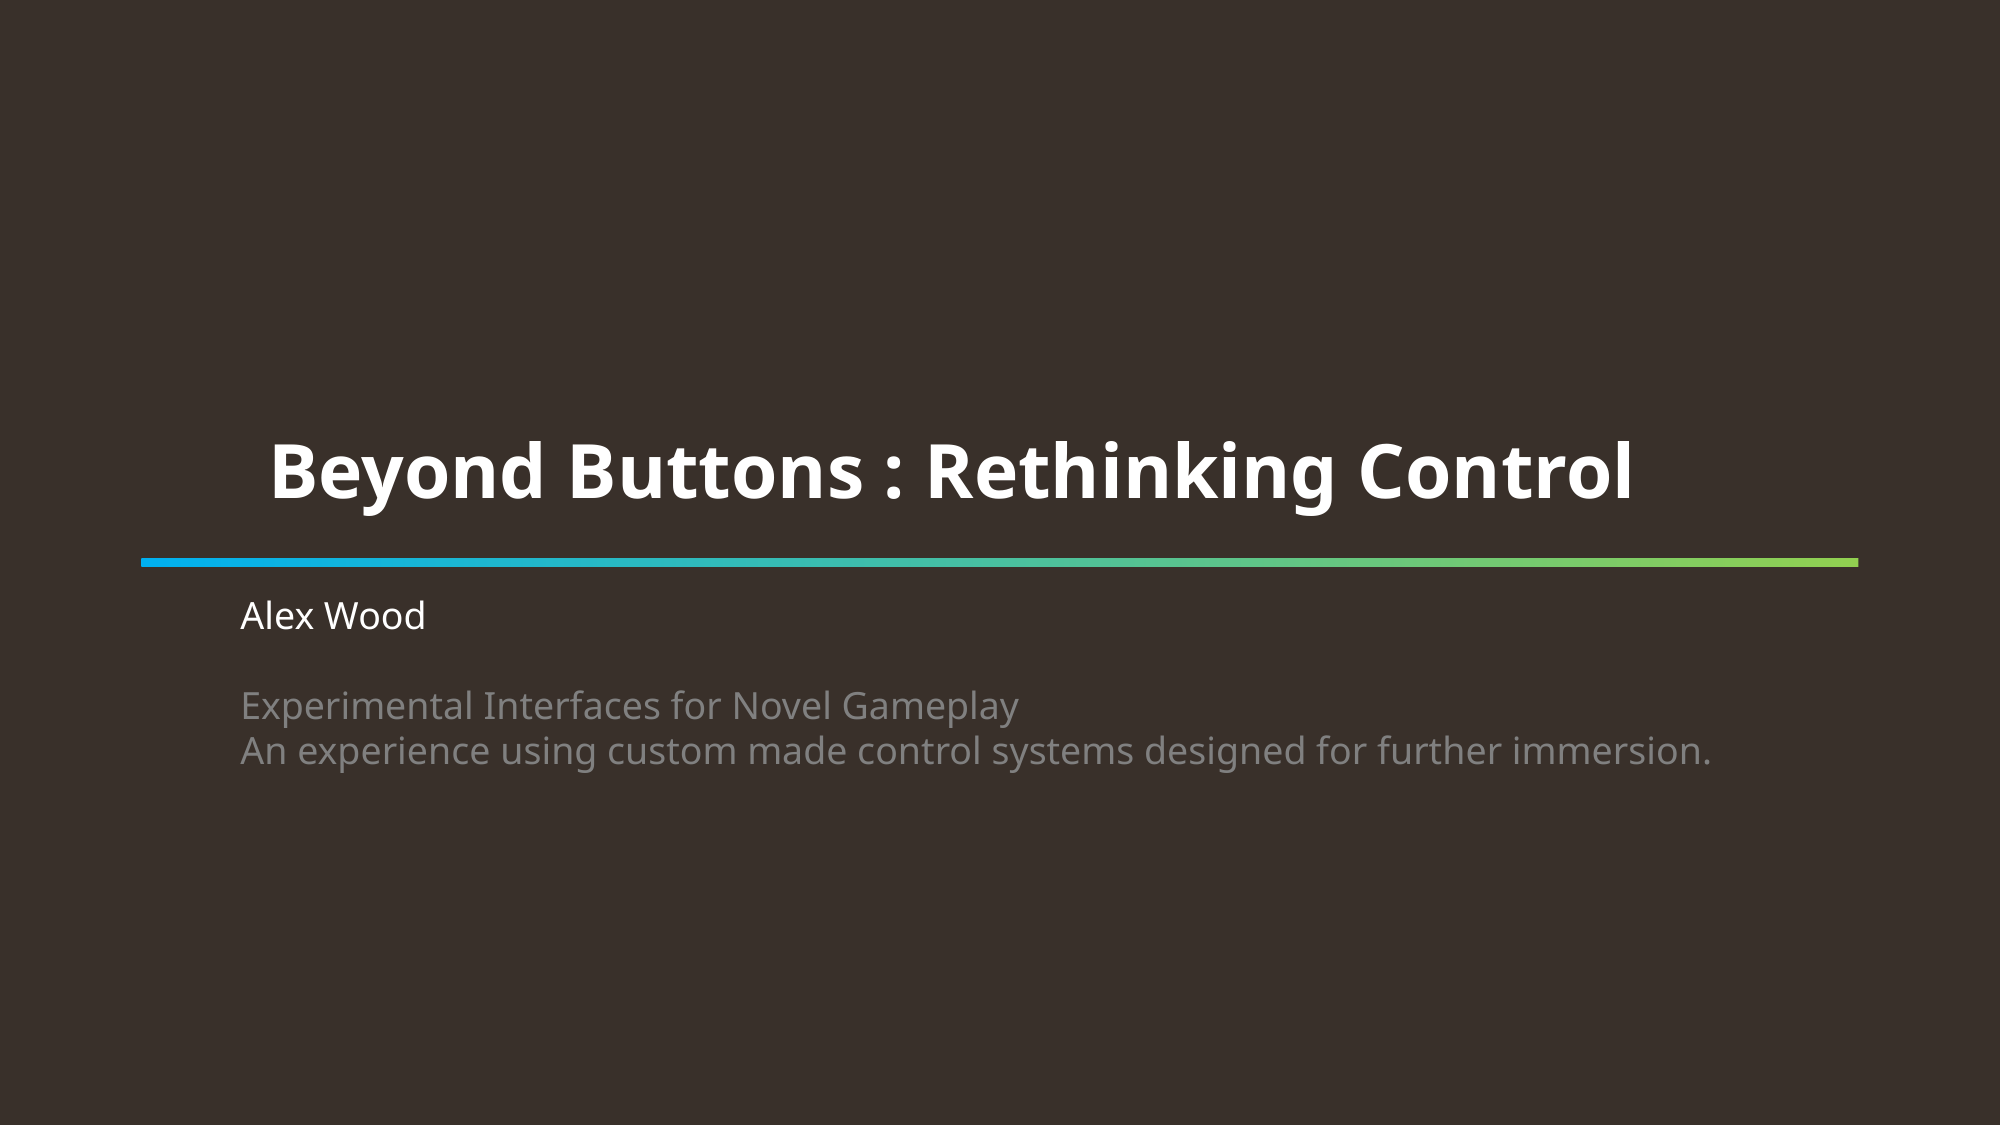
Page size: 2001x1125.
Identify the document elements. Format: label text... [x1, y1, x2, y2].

text_box Alex Wood Experimental Interfaces for Novel Gameplay An experience using custom made control systems designed for further immersion. [225, 584, 1729, 780]
text_box Beyond Buttons : Rethinking Control [253, 416, 1652, 522]
text_box [140, 557, 1860, 568]
